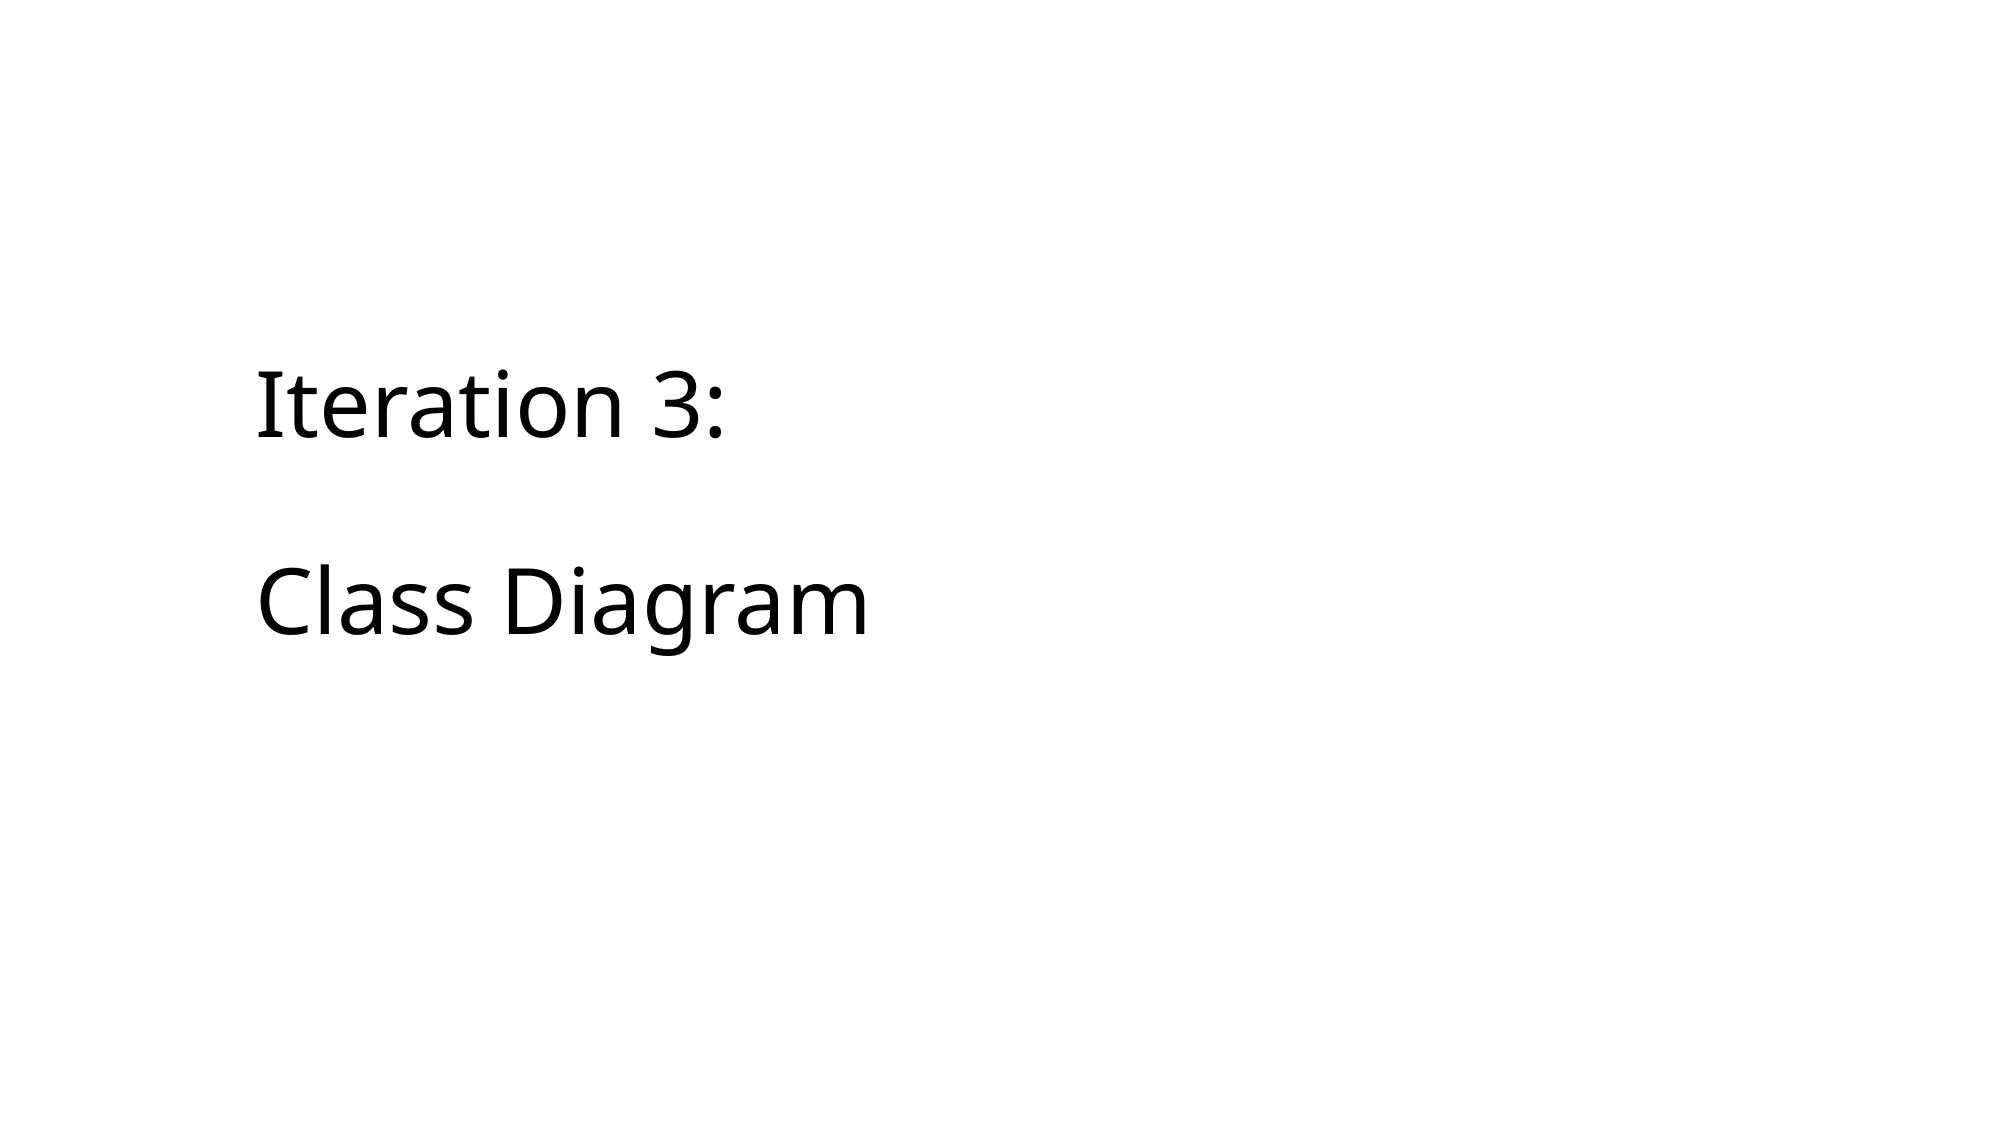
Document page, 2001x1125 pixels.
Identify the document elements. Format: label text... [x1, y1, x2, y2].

title Iteration 3: Class Diagram [240, 319, 1966, 694]
